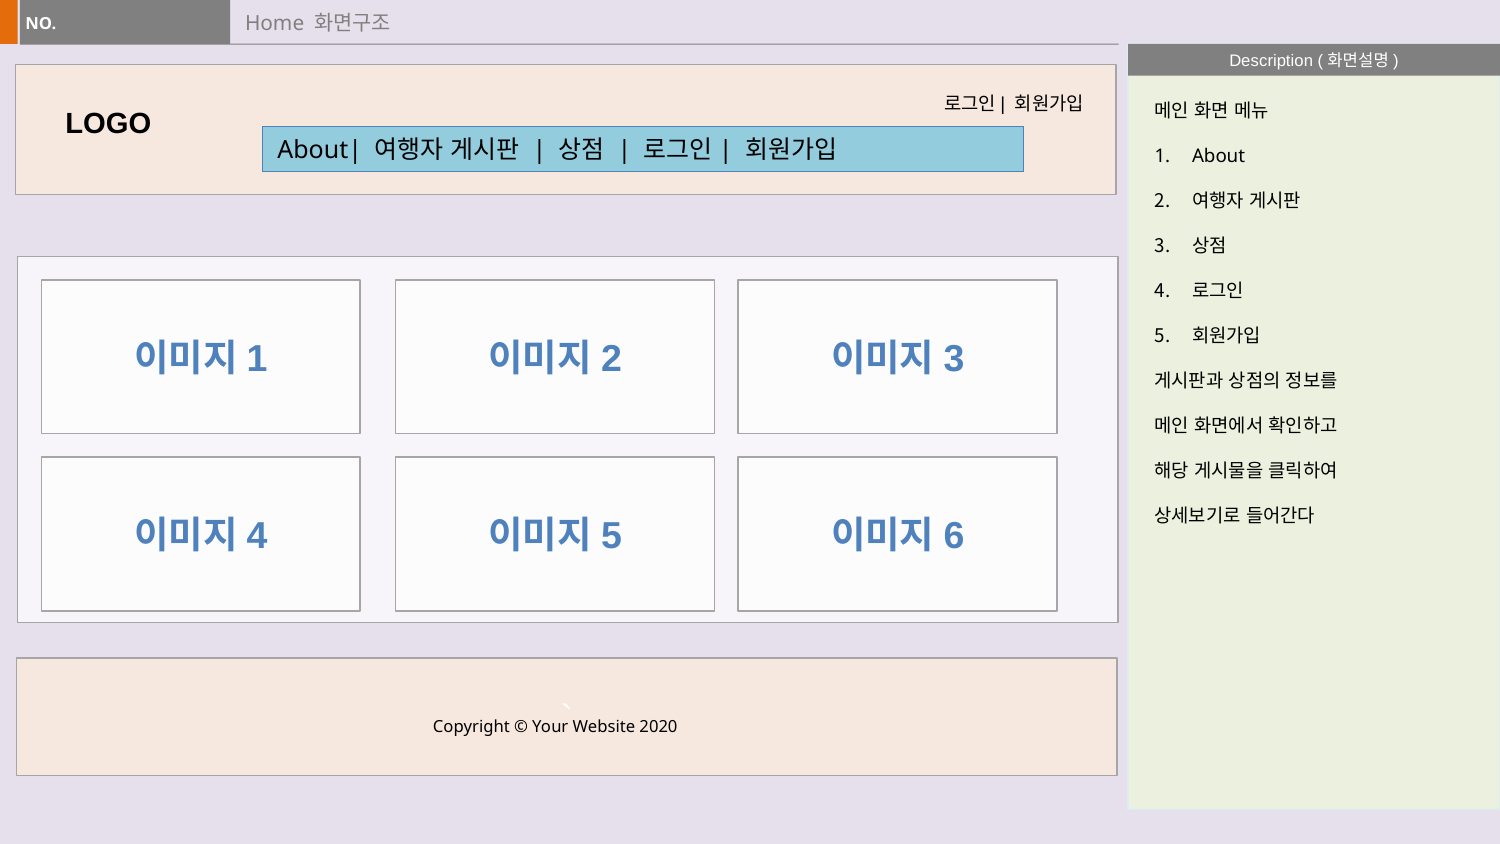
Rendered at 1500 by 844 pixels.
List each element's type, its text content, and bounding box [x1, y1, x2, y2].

text_box Copyright © Your Website 2020 [418, 708, 693, 743]
text_box [16, 254, 1120, 625]
text_box ` [15, 656, 1119, 778]
text_box 이미지5 [394, 455, 717, 613]
text_box 이미지1 [39, 278, 362, 436]
text_box 로그인| 회원가입 [929, 84, 1099, 122]
text_box 이미지2 [394, 278, 717, 436]
title Home 화면구조 [230, 2, 1117, 51]
text_box 이미지3 [736, 278, 1059, 436]
text_box LOGO [50, 96, 167, 147]
text_box About| 여행자 게시판 | 상점 | 로그인| 회원가입 [262, 126, 1024, 172]
text_box [14, 62, 1118, 196]
text_box 이미지6 [736, 455, 1059, 613]
text_box 이미지4 [39, 455, 362, 613]
text_box 메인 화면 메뉴 About 여행자 게시판 상점 로그인 회원가입 게시판과 상점의 정보를 메인 화면에서 확인하고 해당 게시물을 클릭하여 상세보기로 들어간다 [1139, 91, 1495, 534]
